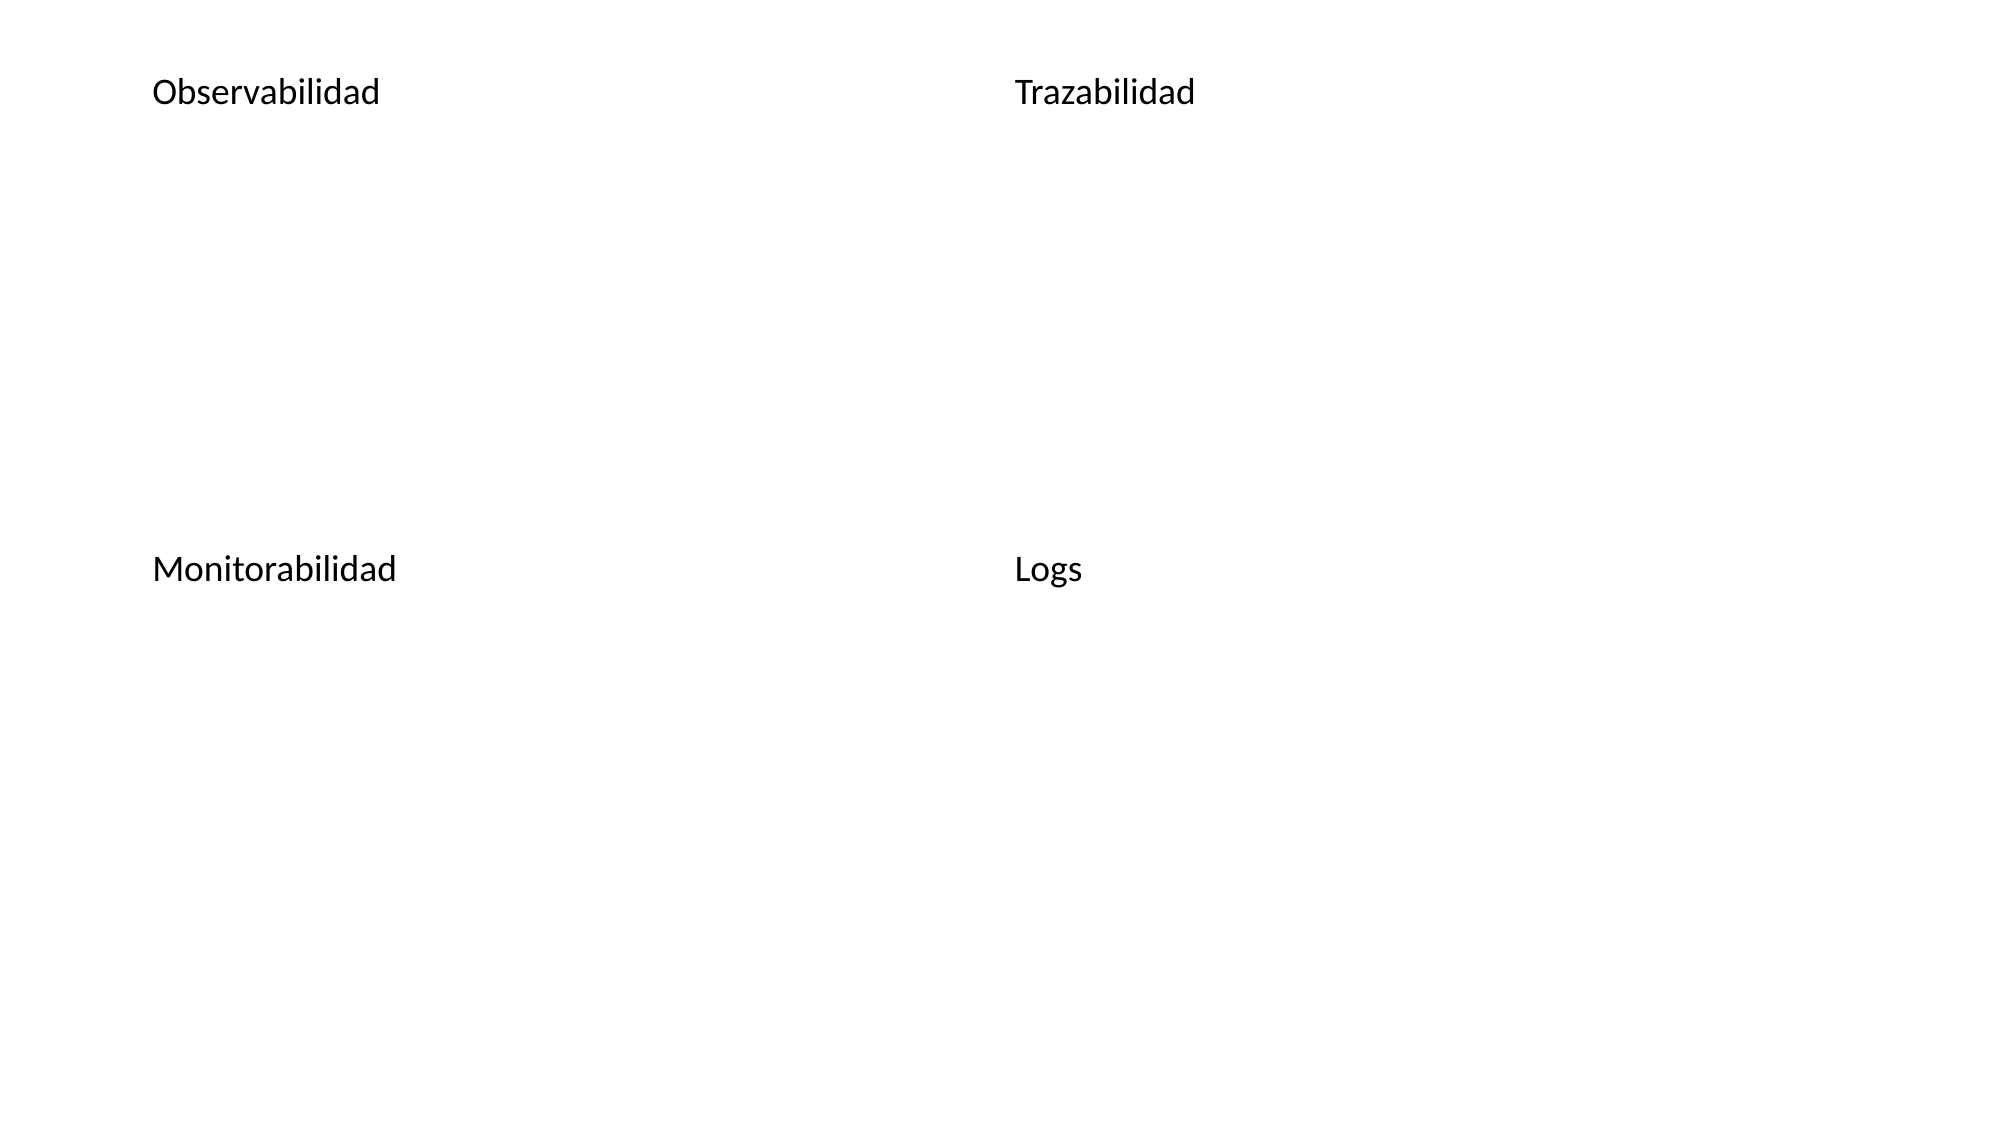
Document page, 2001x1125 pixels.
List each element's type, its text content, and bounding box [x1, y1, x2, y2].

text_box Observabilidad [137, 59, 999, 120]
text_box Monitorabilidad [137, 536, 999, 597]
text_box Logs [999, 536, 1863, 597]
text_box Trazabilidad [999, 59, 1863, 120]
